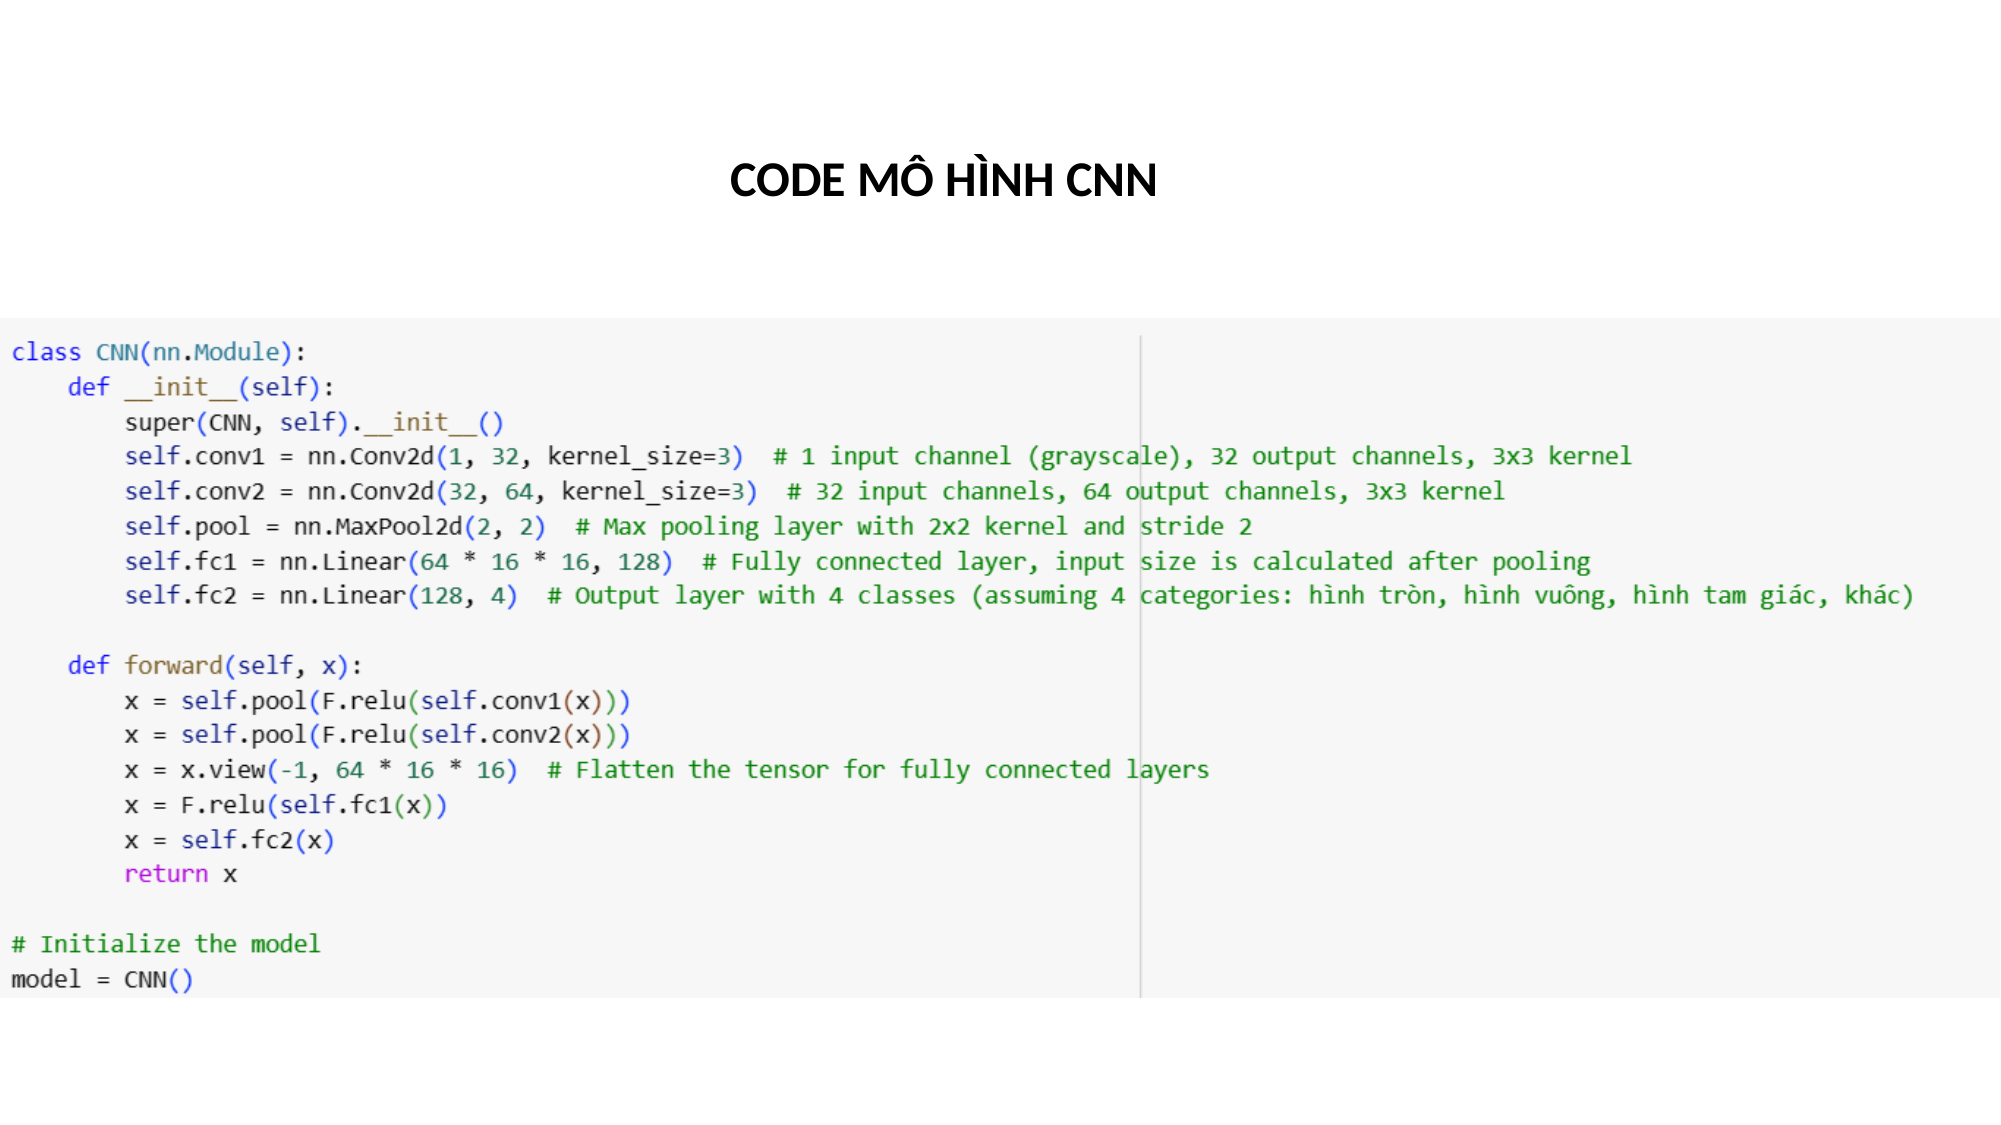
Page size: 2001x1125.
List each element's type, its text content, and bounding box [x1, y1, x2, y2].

picture [0, 318, 2000, 998]
text_box CODE MÔ HÌNH CNN [715, 139, 1174, 214]
